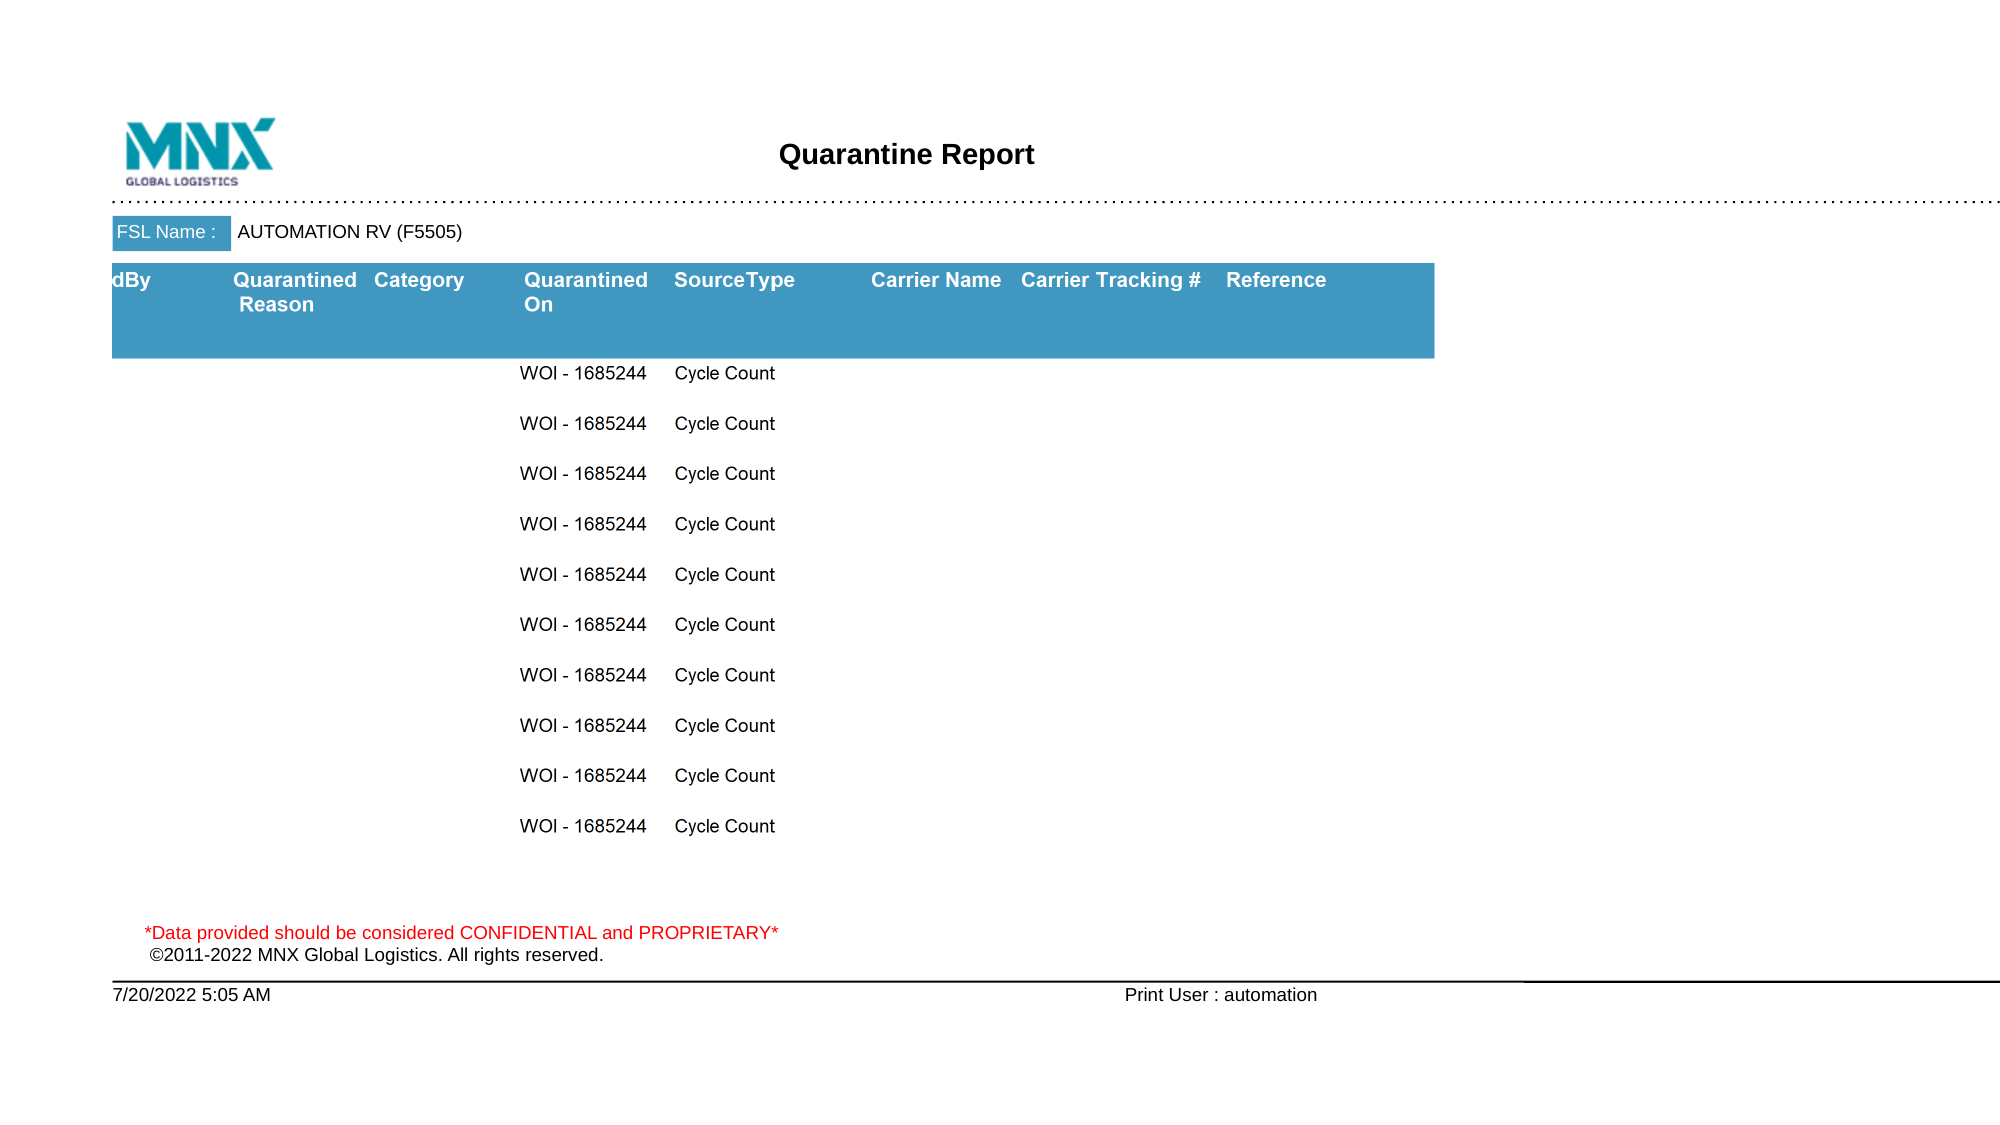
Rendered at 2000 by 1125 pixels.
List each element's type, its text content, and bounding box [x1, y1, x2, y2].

text_box *Data provided should be considered CONFIDENTIAL and PROPRIETARY* [144, 920, 1158, 942]
text_box Print User : automation [1055, 983, 1387, 1013]
text_box ©2011-2022 MNX Global Logistics. All rights reserved. [144, 942, 1158, 964]
picture [112, 263, 1435, 862]
text_box 7/20/2022 5:05 AM [112, 983, 343, 1013]
text_box Quarantine Report [562, 131, 1252, 173]
text_box FSL Name : [112, 215, 232, 252]
picture [112, 115, 323, 188]
text_box AUTOMATION RV (F5505) [233, 215, 669, 252]
